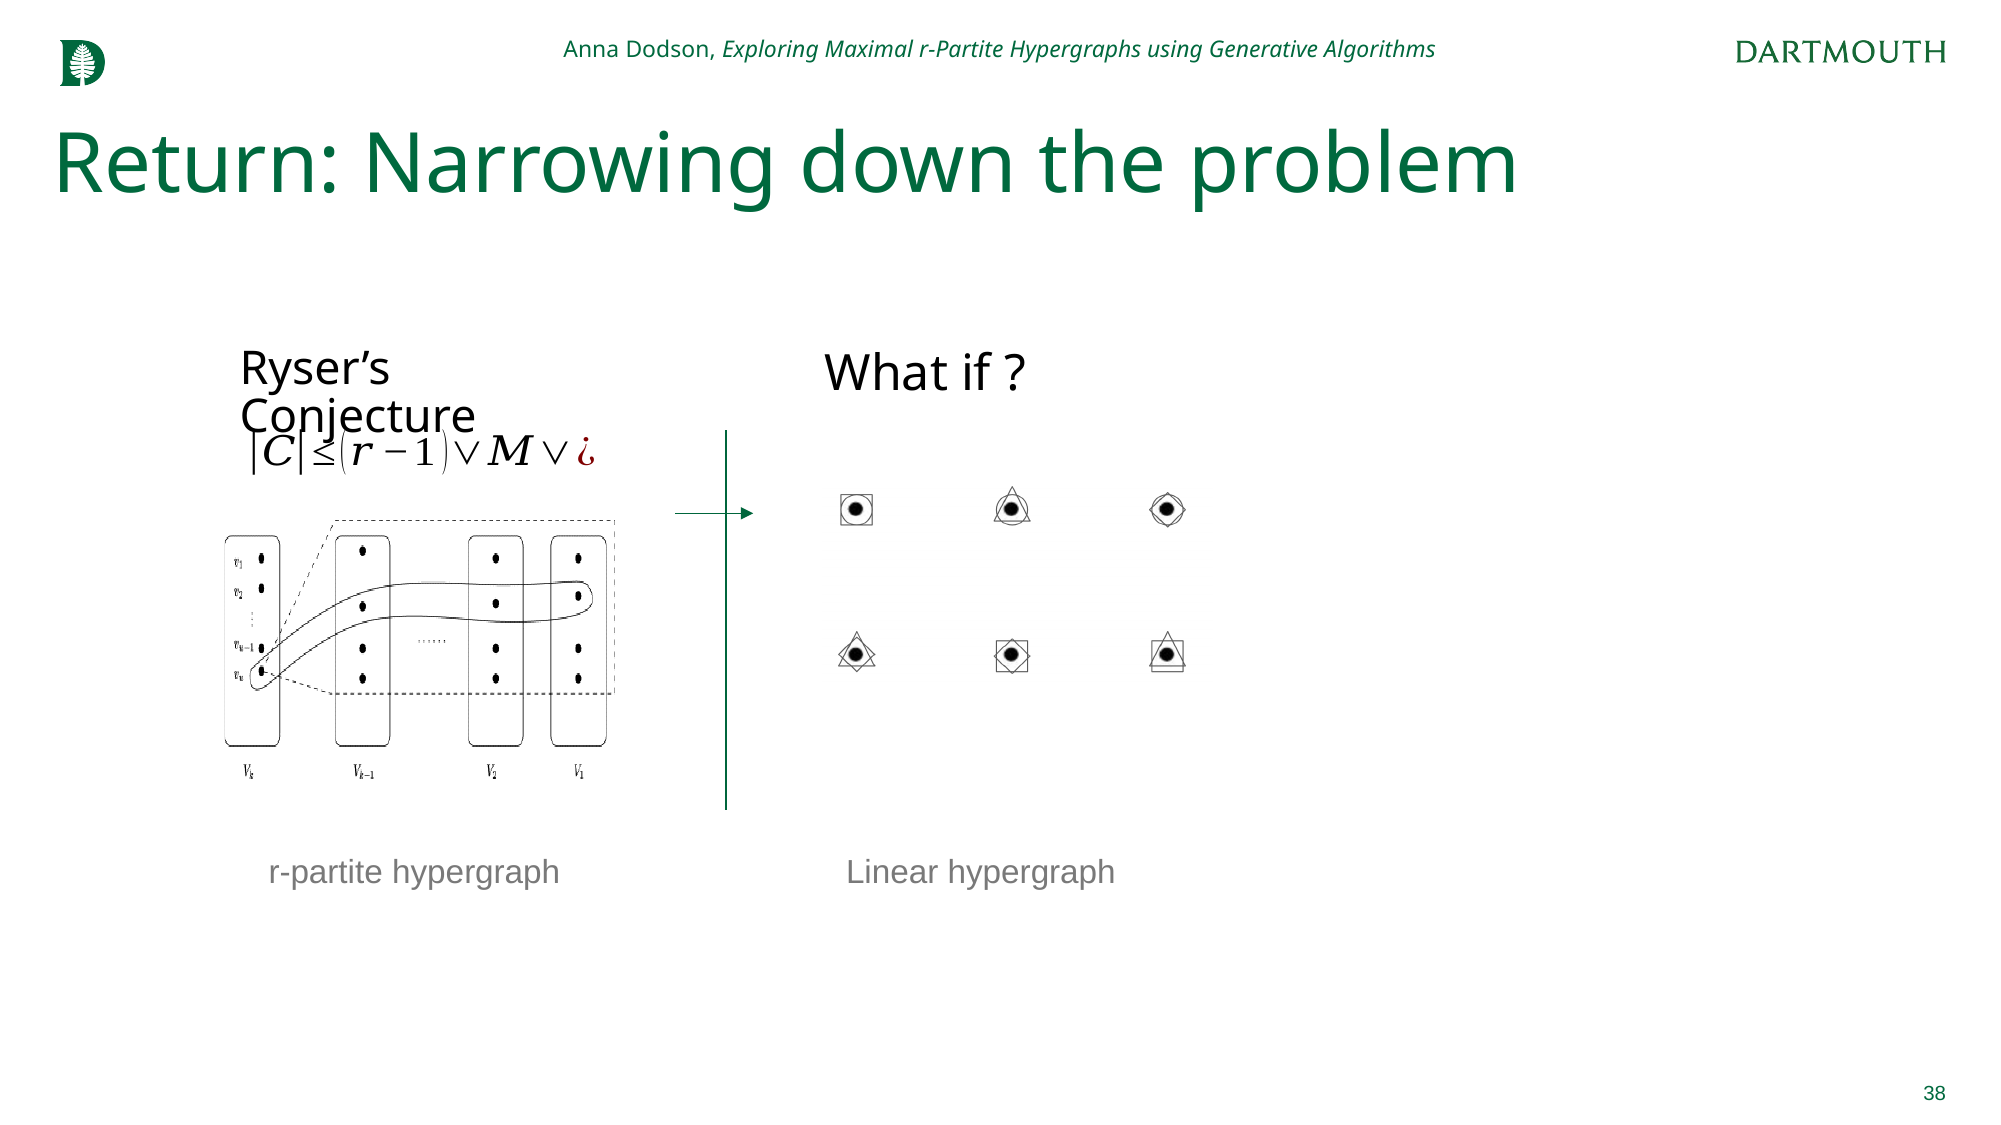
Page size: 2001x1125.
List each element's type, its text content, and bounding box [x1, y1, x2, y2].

text_box Linear hypergraph [831, 842, 1177, 898]
title Return: Narrowing down the problem [52, 125, 1947, 277]
picture [822, 479, 1213, 683]
slide_number 38 [1860, 1074, 1947, 1111]
text_box Ryser’s Conjecture [239, 346, 625, 443]
text_box r-partite hypergraph [253, 842, 576, 898]
picture [1735, 39, 1947, 64]
picture [60, 40, 105, 86]
picture [224, 514, 615, 780]
footer Anna Dodson, Exploring Maximal r-Partite Hypergraphs using Generative Algorithms [390, 30, 1610, 66]
